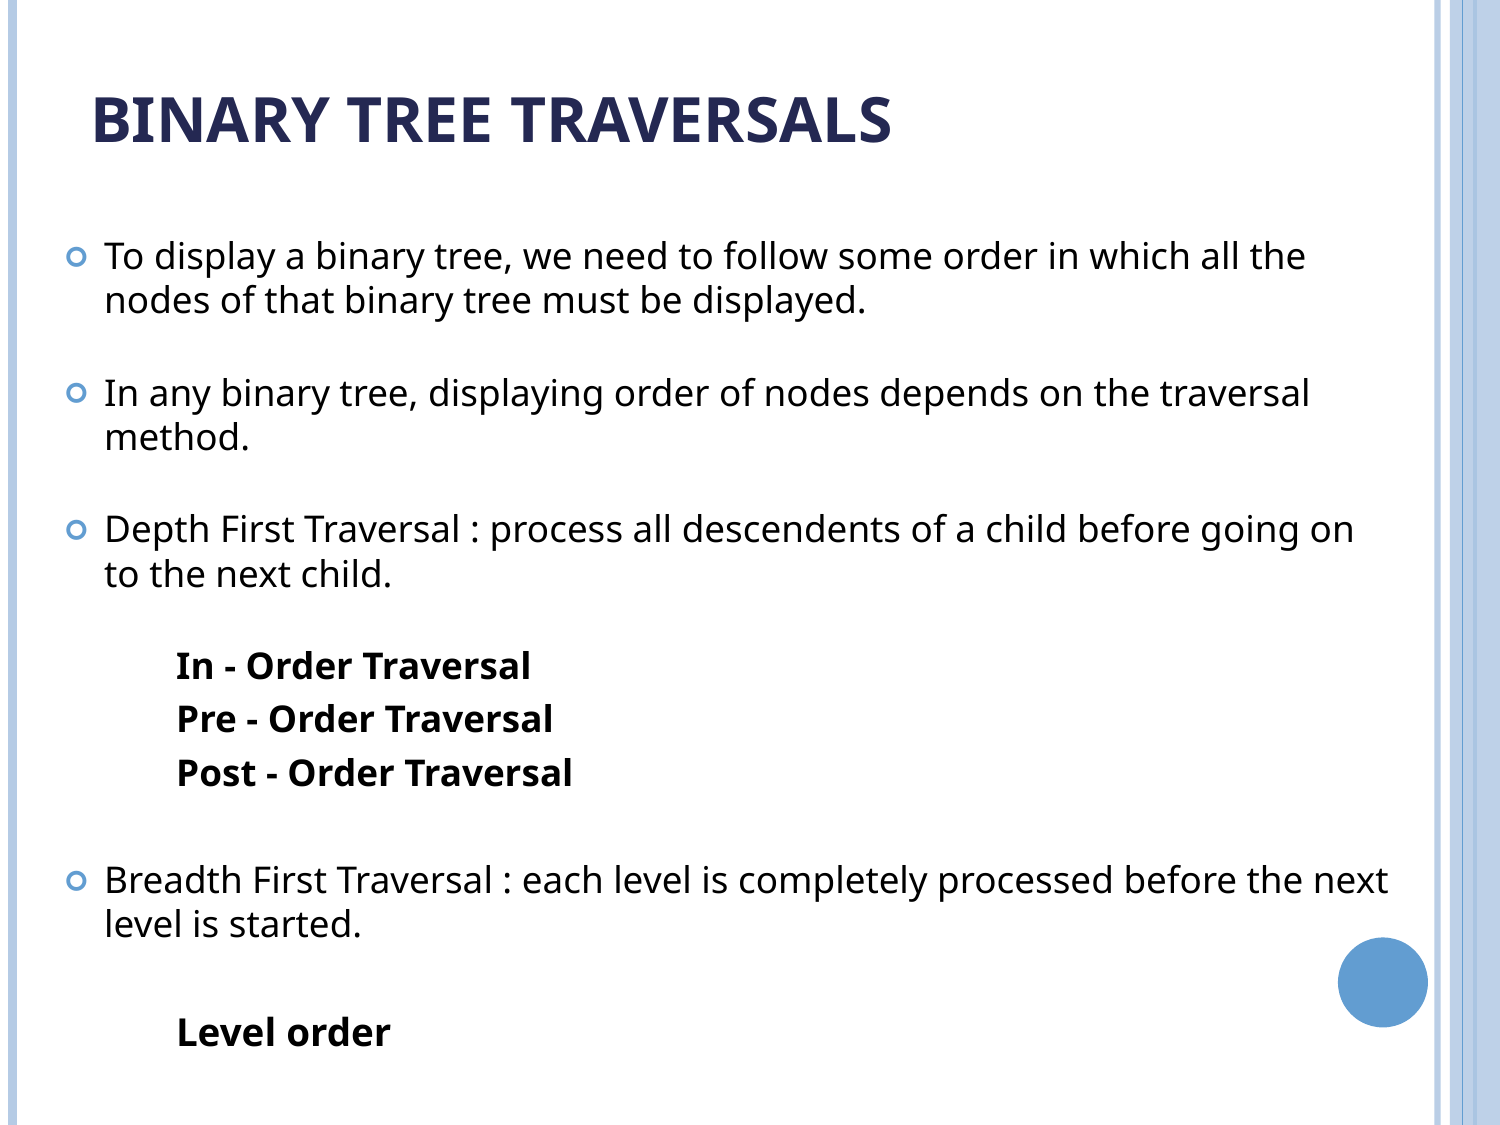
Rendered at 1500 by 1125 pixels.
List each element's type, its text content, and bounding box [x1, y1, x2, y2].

title Binary Tree Traversals [75, 45, 1300, 163]
list To display a binary tree, we need to follow some order in which all the nodes of that binary tree must be displayed. In any binary tree, displaying order of nodes depends on the traversal method. Depth First Traversal : process all descendents of a child before going on to the next child. In - Order Traversal Pre - Order Traversal Post - Order Traversal Breadth First Traversal : each level is completely processed before the next level is started. Level order [50, 224, 1413, 1062]
